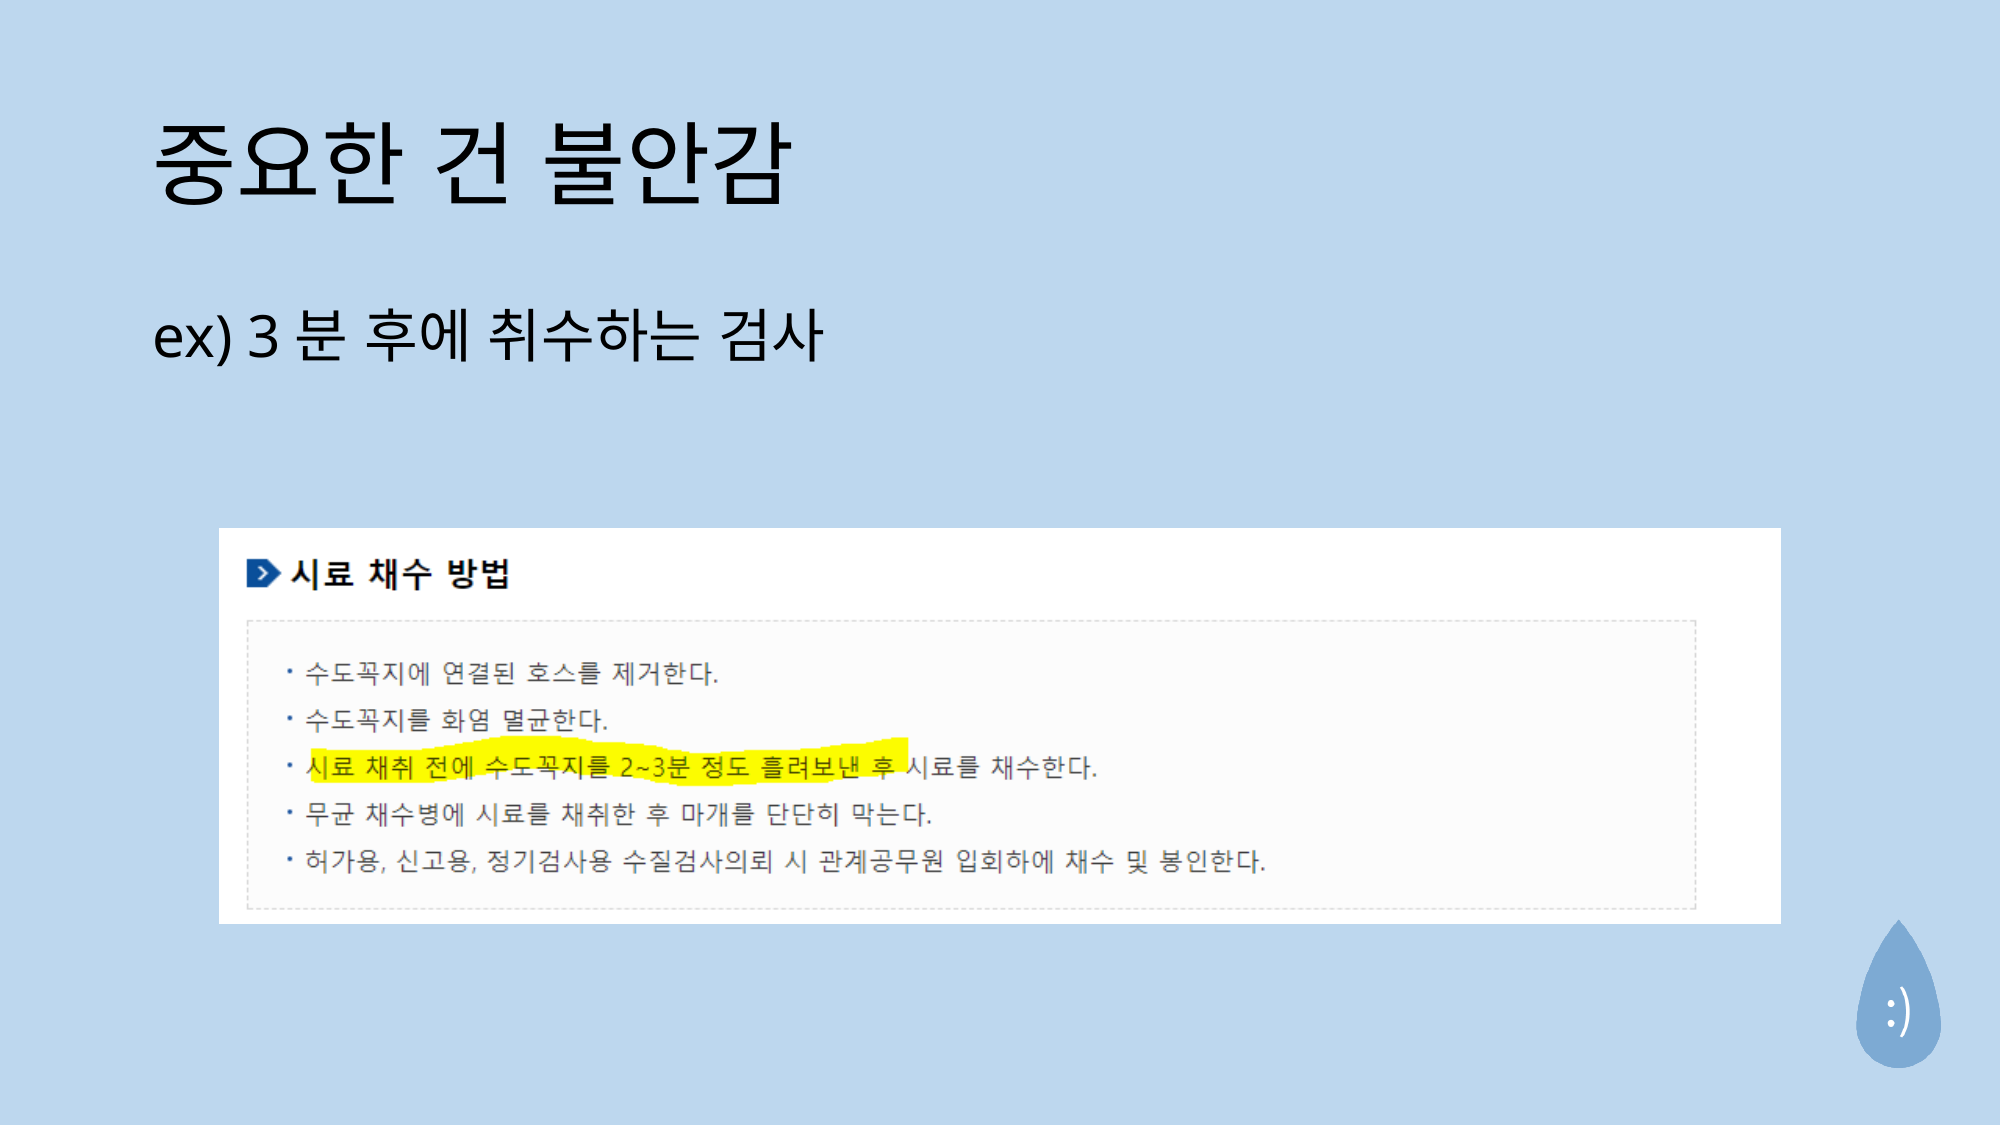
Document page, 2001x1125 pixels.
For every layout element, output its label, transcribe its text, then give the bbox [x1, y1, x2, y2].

title 중요한 건 불안감 [137, 59, 1863, 278]
picture [1850, 913, 1950, 1073]
list ex) 3분 후에 취수하는 검사 [137, 299, 1863, 1014]
picture [219, 528, 1781, 924]
